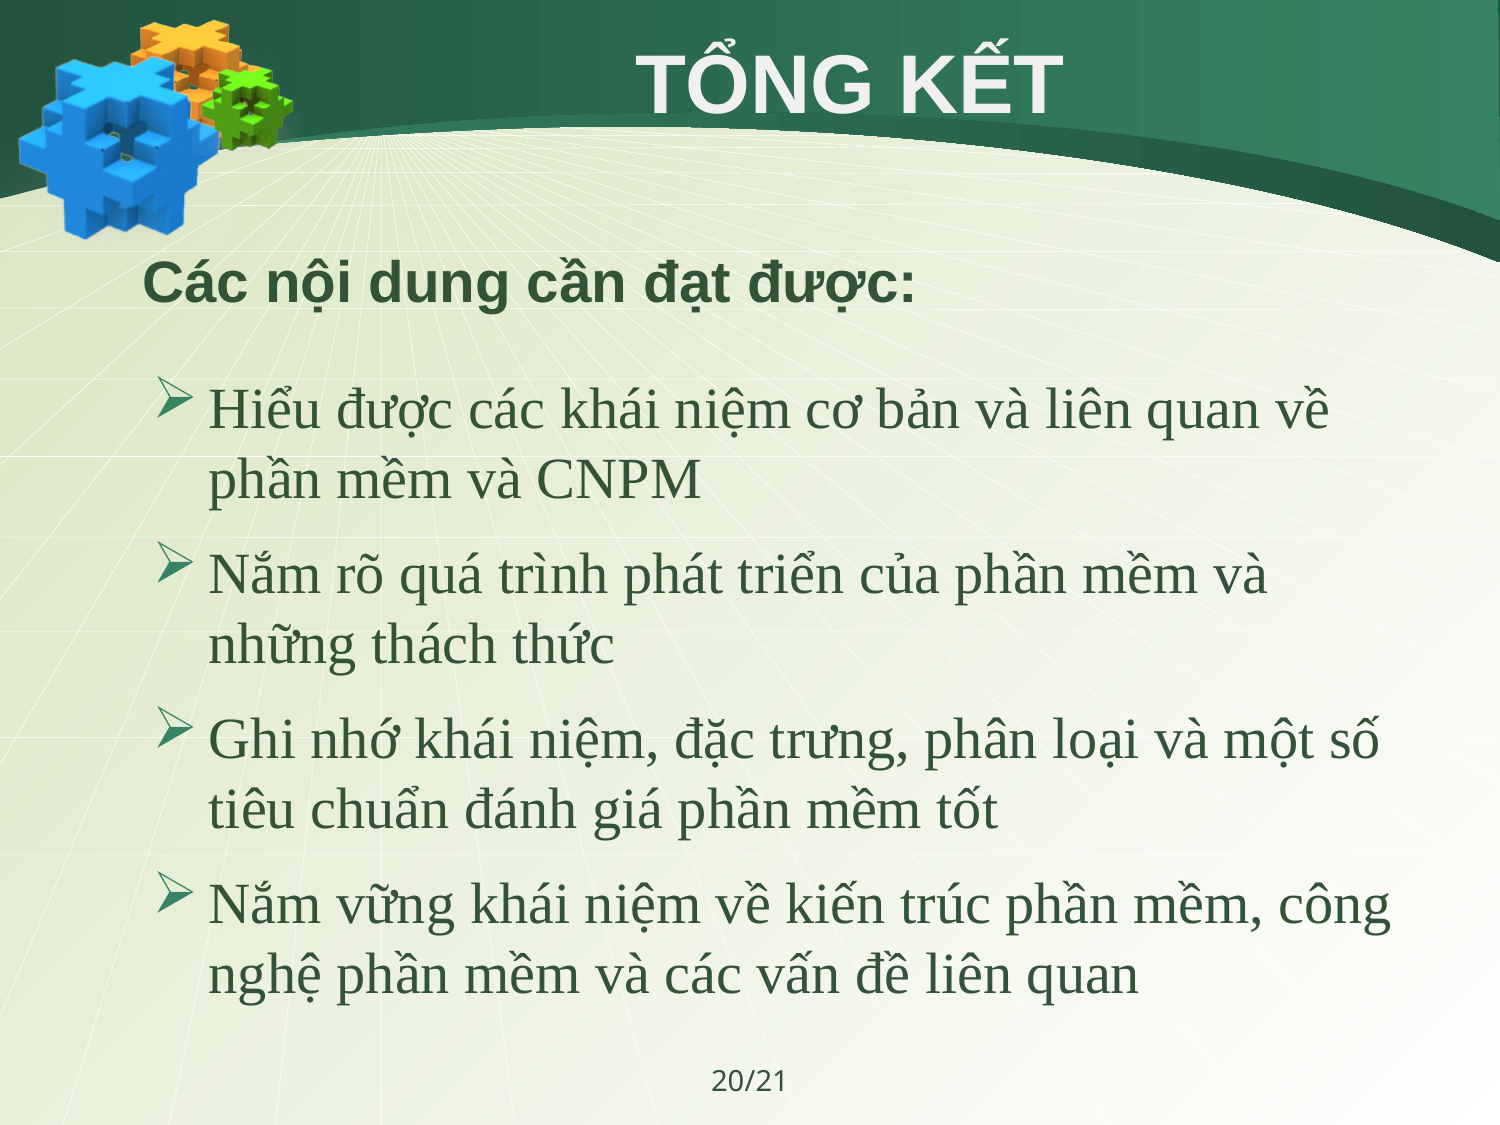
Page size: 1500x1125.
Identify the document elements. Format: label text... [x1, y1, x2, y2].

list Các nội dung cần đạt được: [127, 221, 1400, 338]
picture [0, 18, 300, 252]
title TỔNG KẾT [243, 34, 1457, 127]
text_box Hiểu được các khái niệm cơ bản và liên quan về phần mềm và CNPM Nắm rõ quá trình phát triển của phần mềm và những thách thức Ghi nhớ khái niệm, đặc trưng, phân loại và một số tiêu chuẩn đánh giá phần mềm tốt Nắm vững khái niệm về kiến trúc phần mềm, công nghệ phần mềm và các vấn đề liên quan [137, 349, 1411, 1025]
footer 20/21 [512, 1054, 988, 1108]
